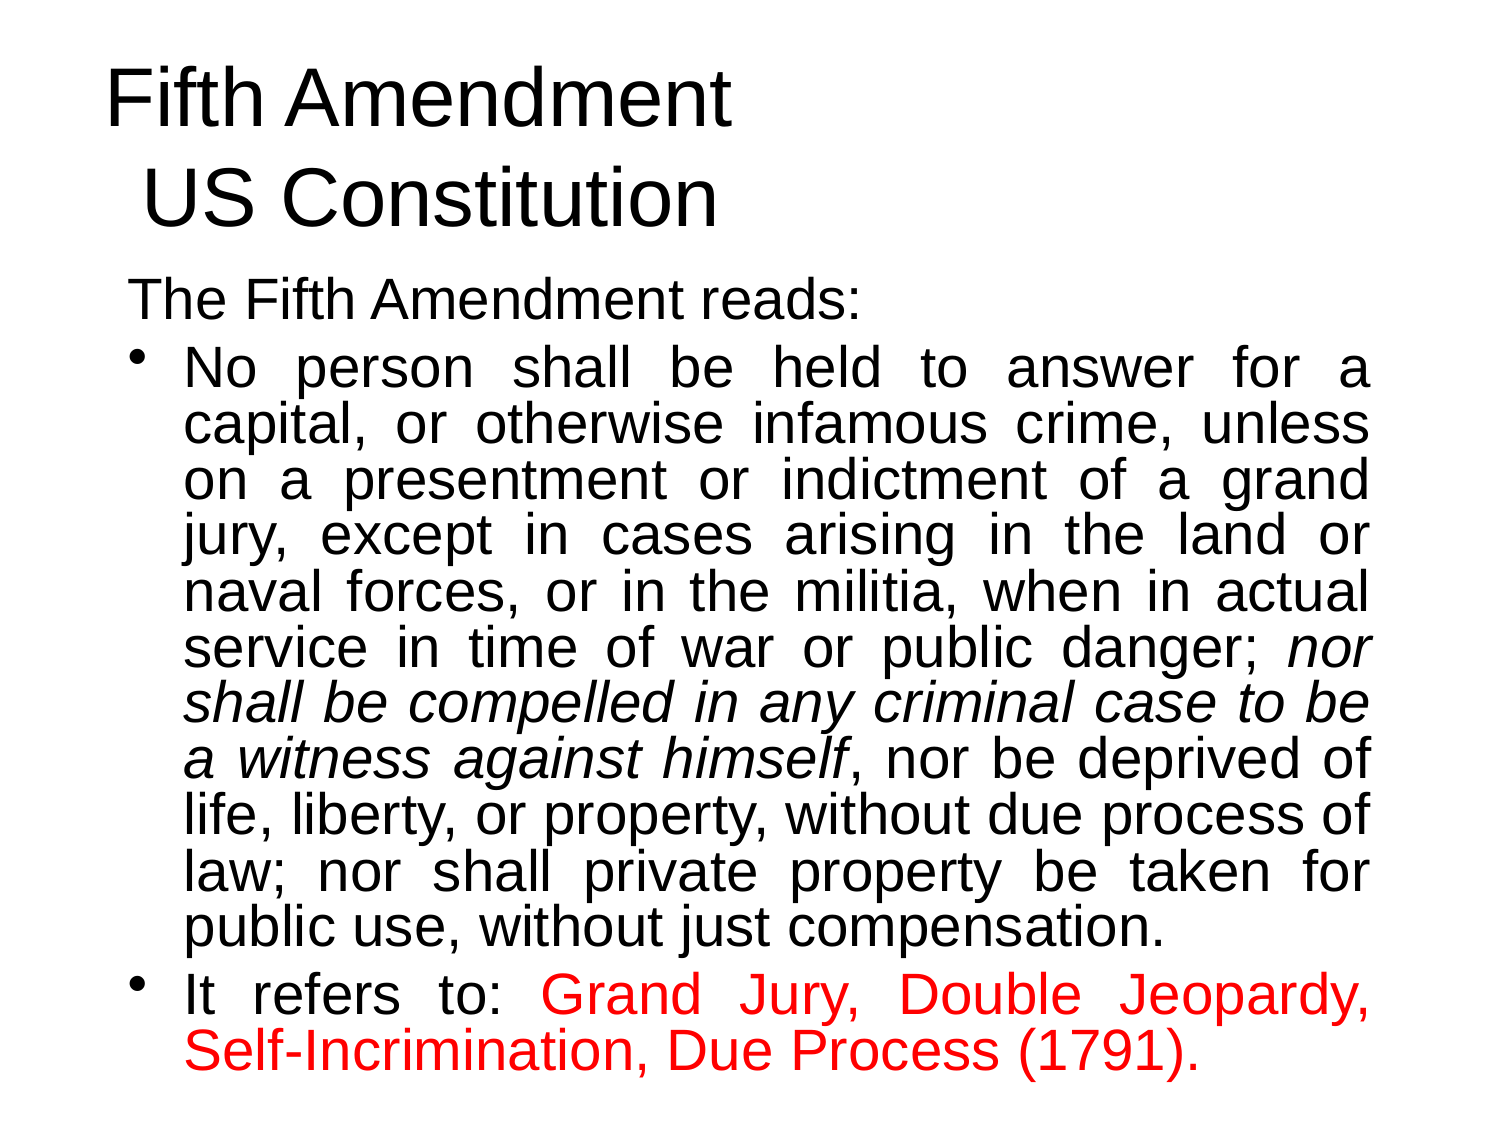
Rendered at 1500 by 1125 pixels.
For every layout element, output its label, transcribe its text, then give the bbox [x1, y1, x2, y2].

list The Fifth Amendment reads: No person shall be held to answer for a capital, or otherwise infamous crime, unless on a presentment or indictment of a grand jury, except in cases arising in the land or naval forces, or in the militia, when in actual service in time of war or public danger; nor shall be compelled in any criminal case to be a witness against himself, nor be deprived of life, liberty, or property, without due process of law; nor shall private property be taken for public use, without just compensation. It refers to: Grand Jury, Double Jeopardy, Self-Incrimination, Due Process (1791). [112, 267, 1388, 943]
title Fifth Amendment US Constitution [0, 49, 1069, 237]
